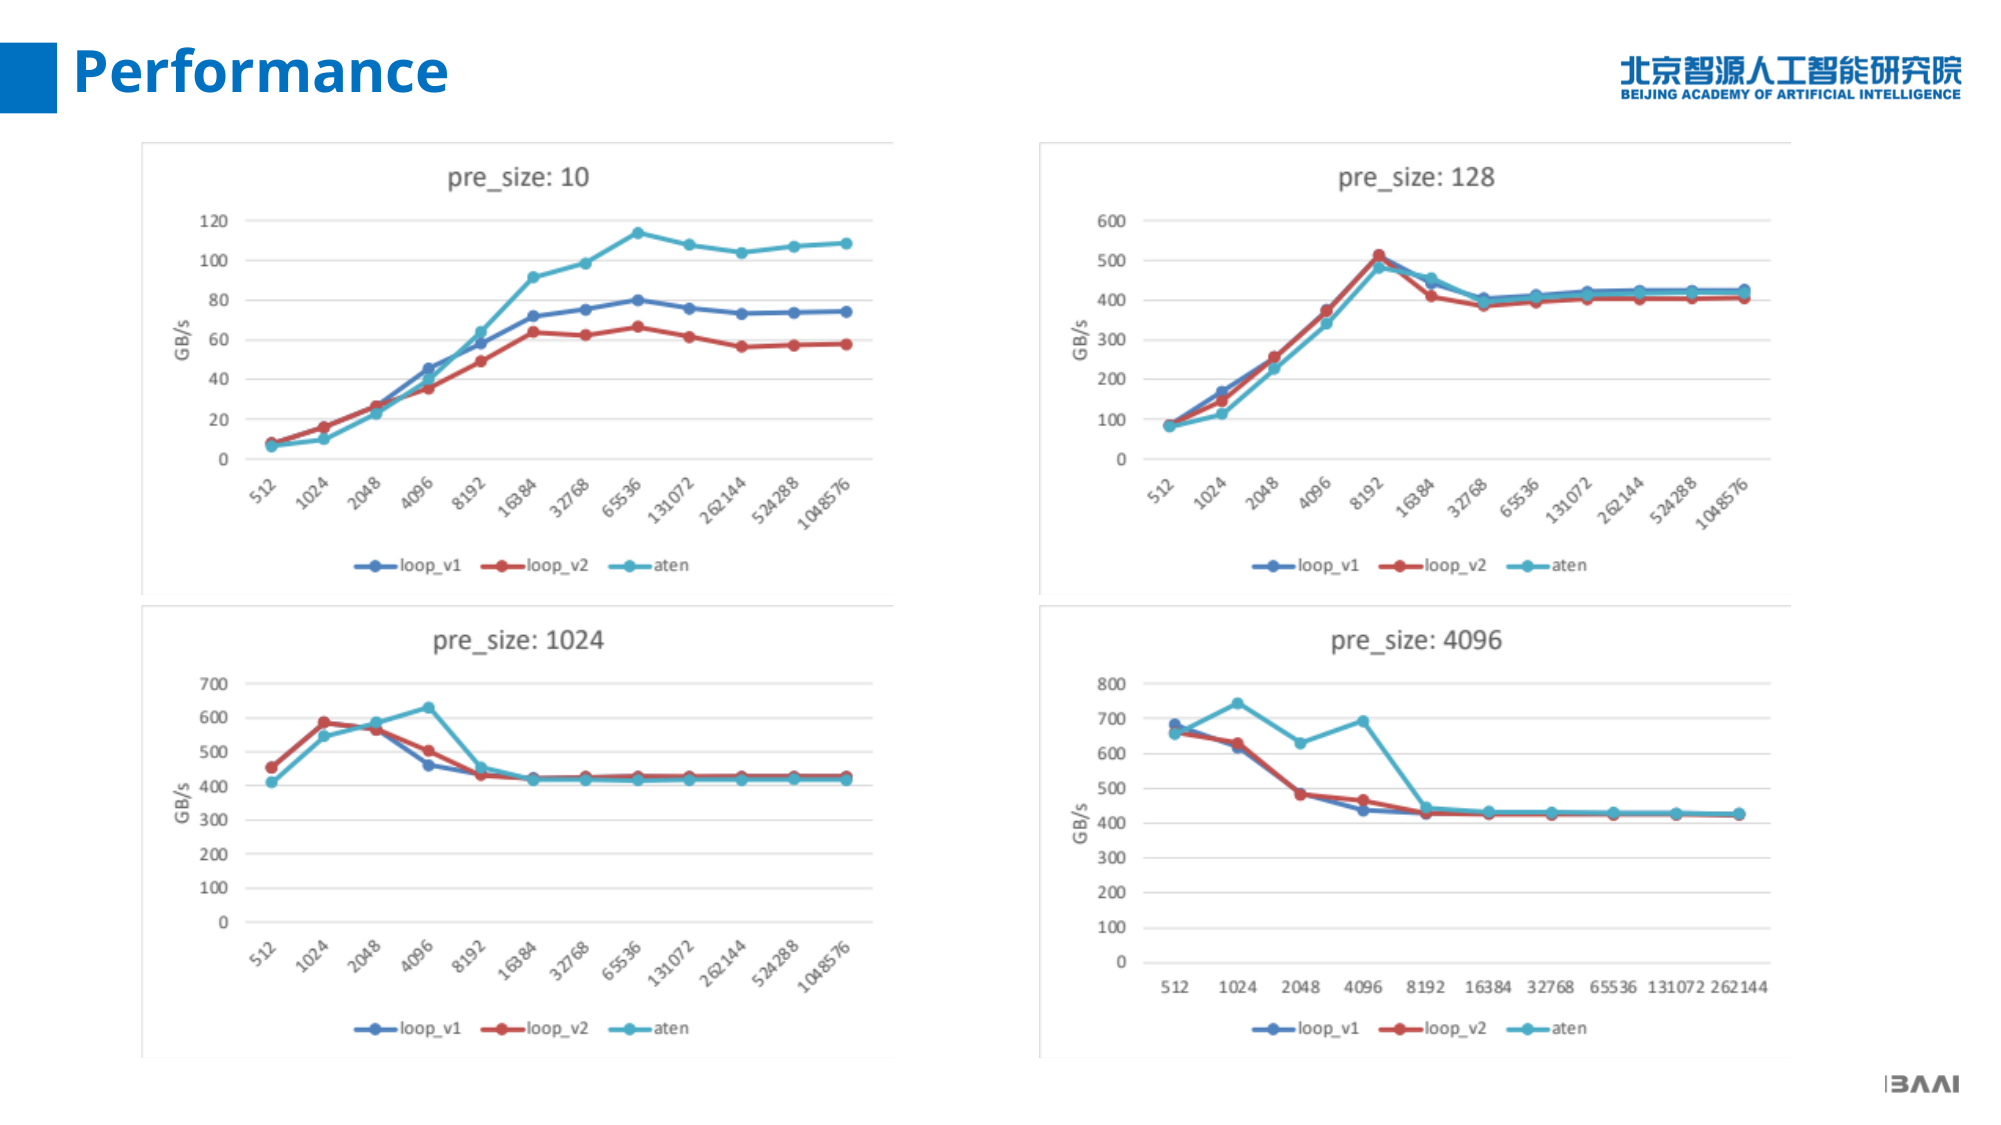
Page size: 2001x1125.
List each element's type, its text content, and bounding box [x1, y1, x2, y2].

list Performance [72, 42, 1588, 114]
picture [1880, 1073, 1963, 1095]
picture [141, 605, 894, 1058]
picture [1039, 142, 1792, 596]
picture [1613, 38, 1972, 117]
picture [141, 142, 894, 596]
picture [1039, 605, 1792, 1058]
